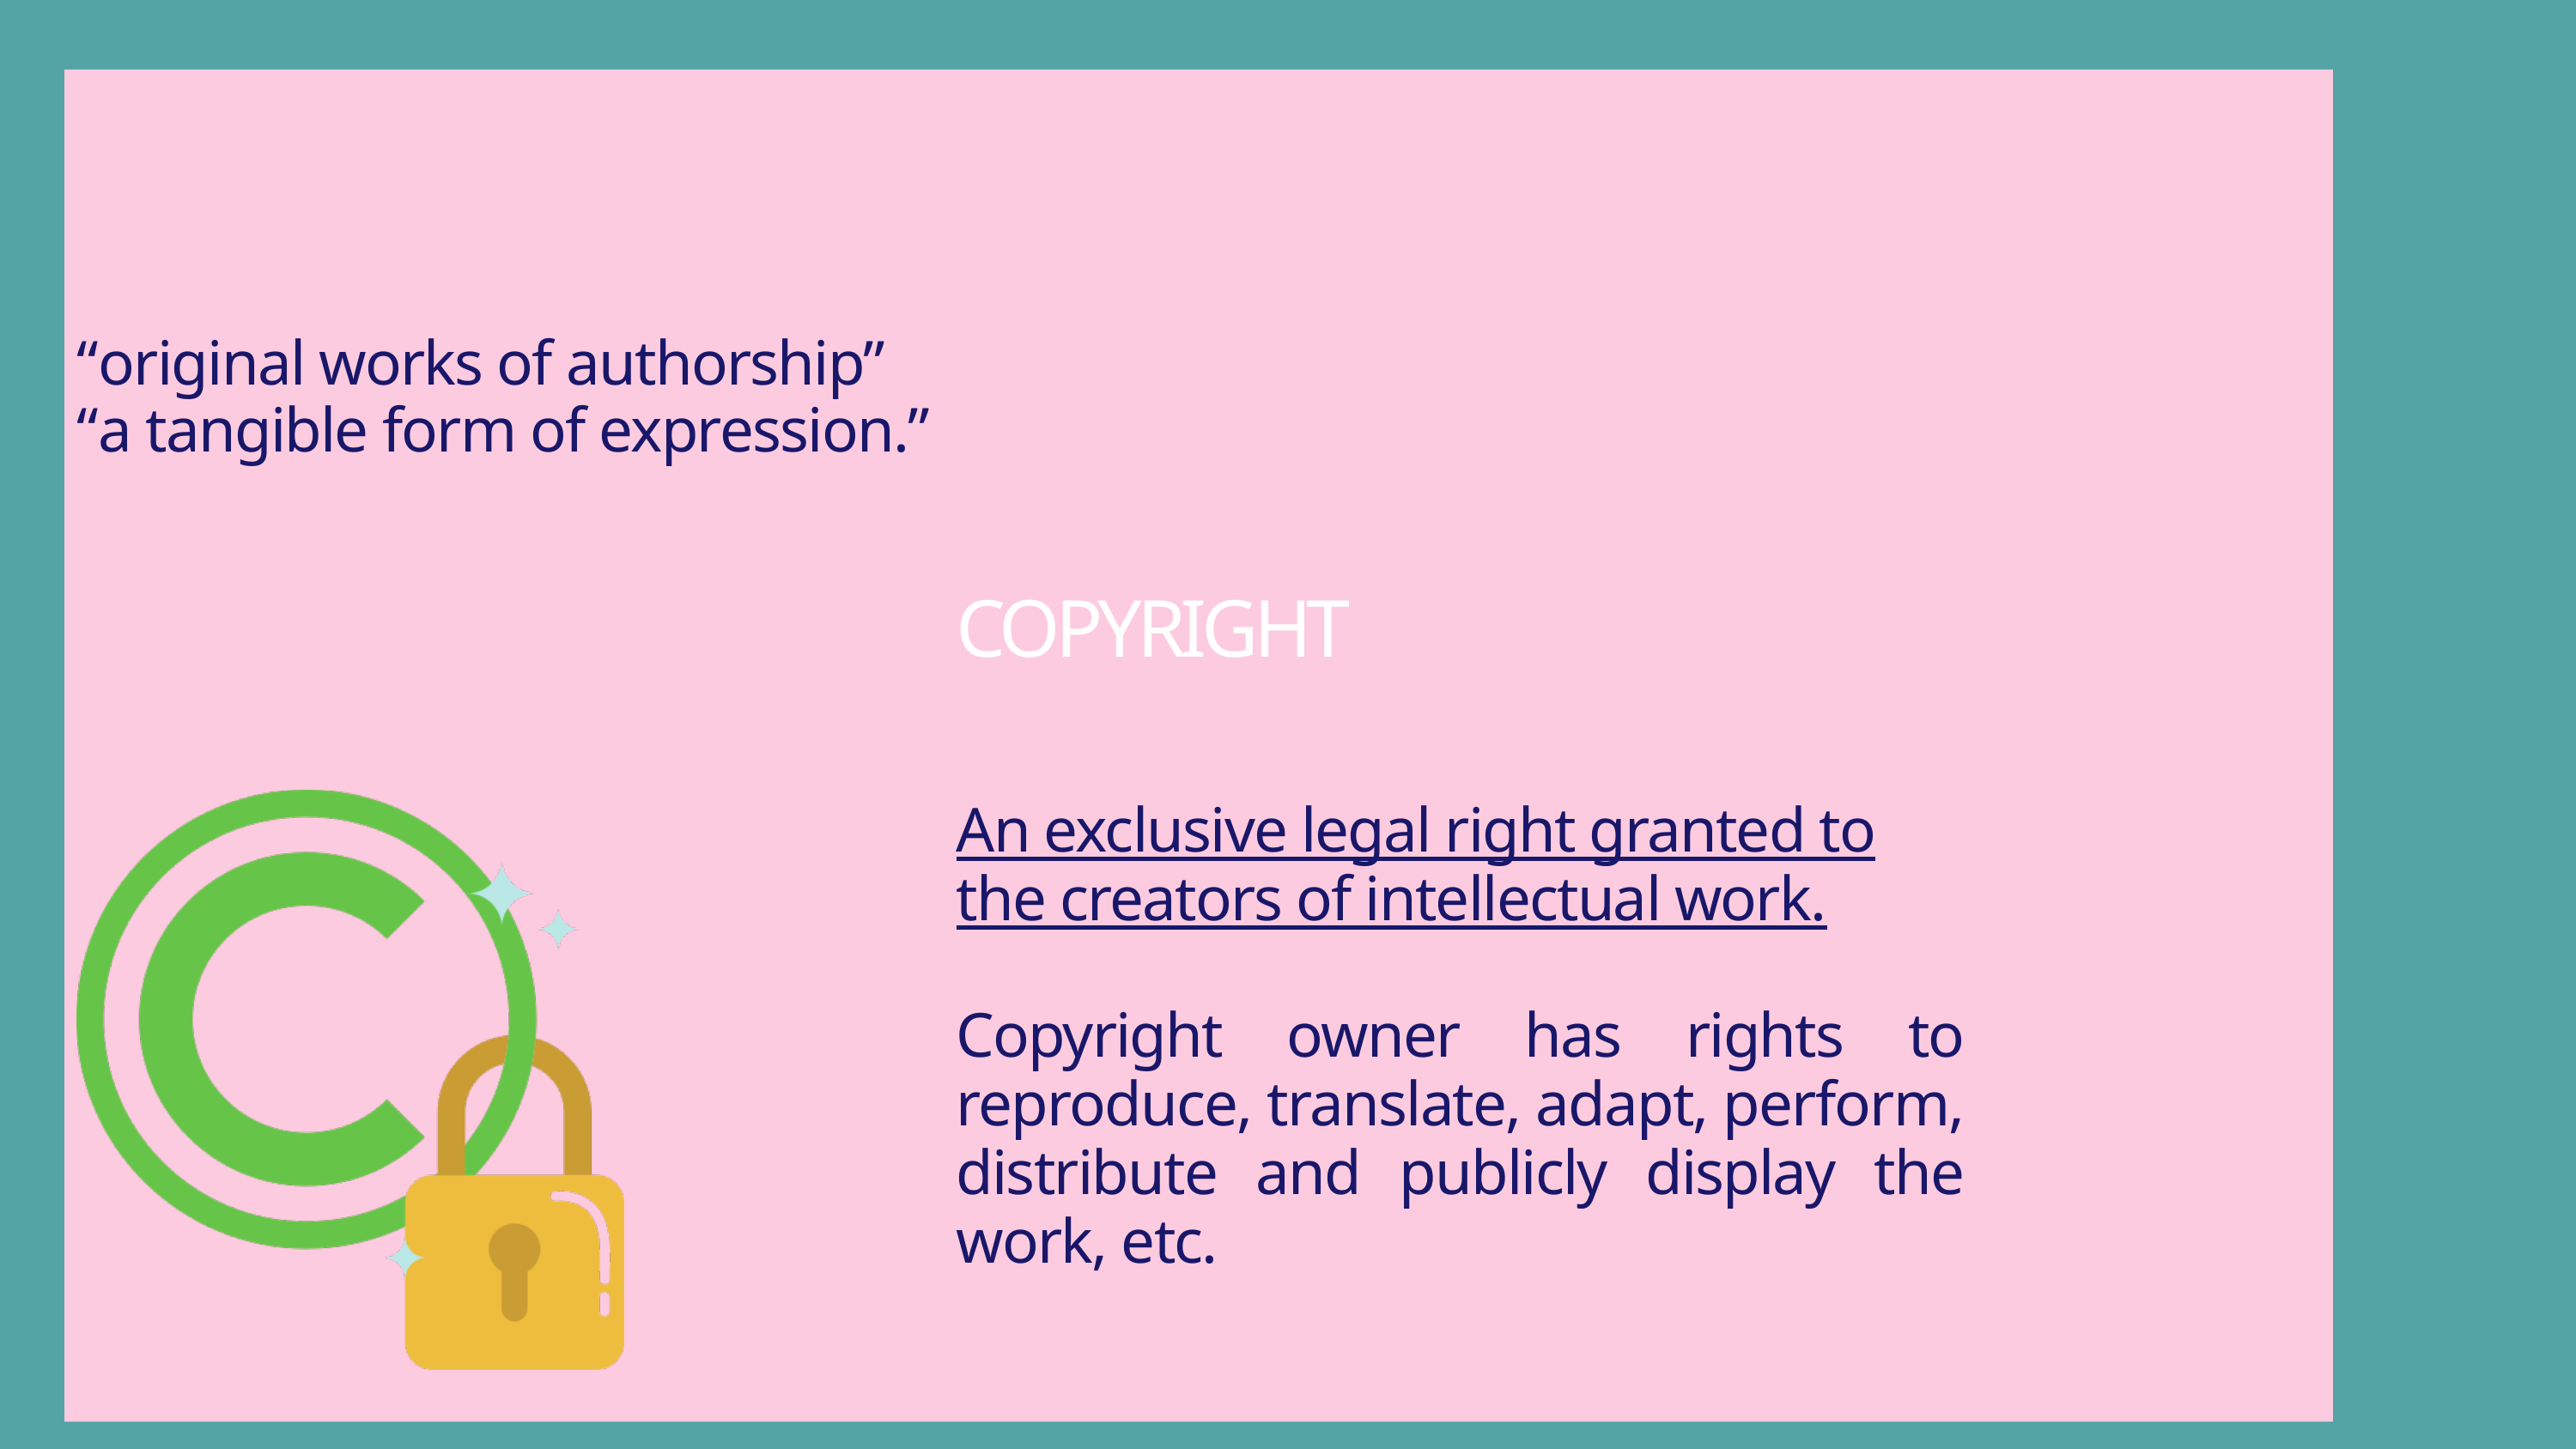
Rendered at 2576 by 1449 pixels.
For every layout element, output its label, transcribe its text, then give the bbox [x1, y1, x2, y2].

text_box [64, 70, 2333, 1422]
picture [76, 789, 624, 1370]
text_box “original works of authorship” “a tangible form of expression.” [76, 330, 1044, 464]
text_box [956, 466, 2141, 1272]
